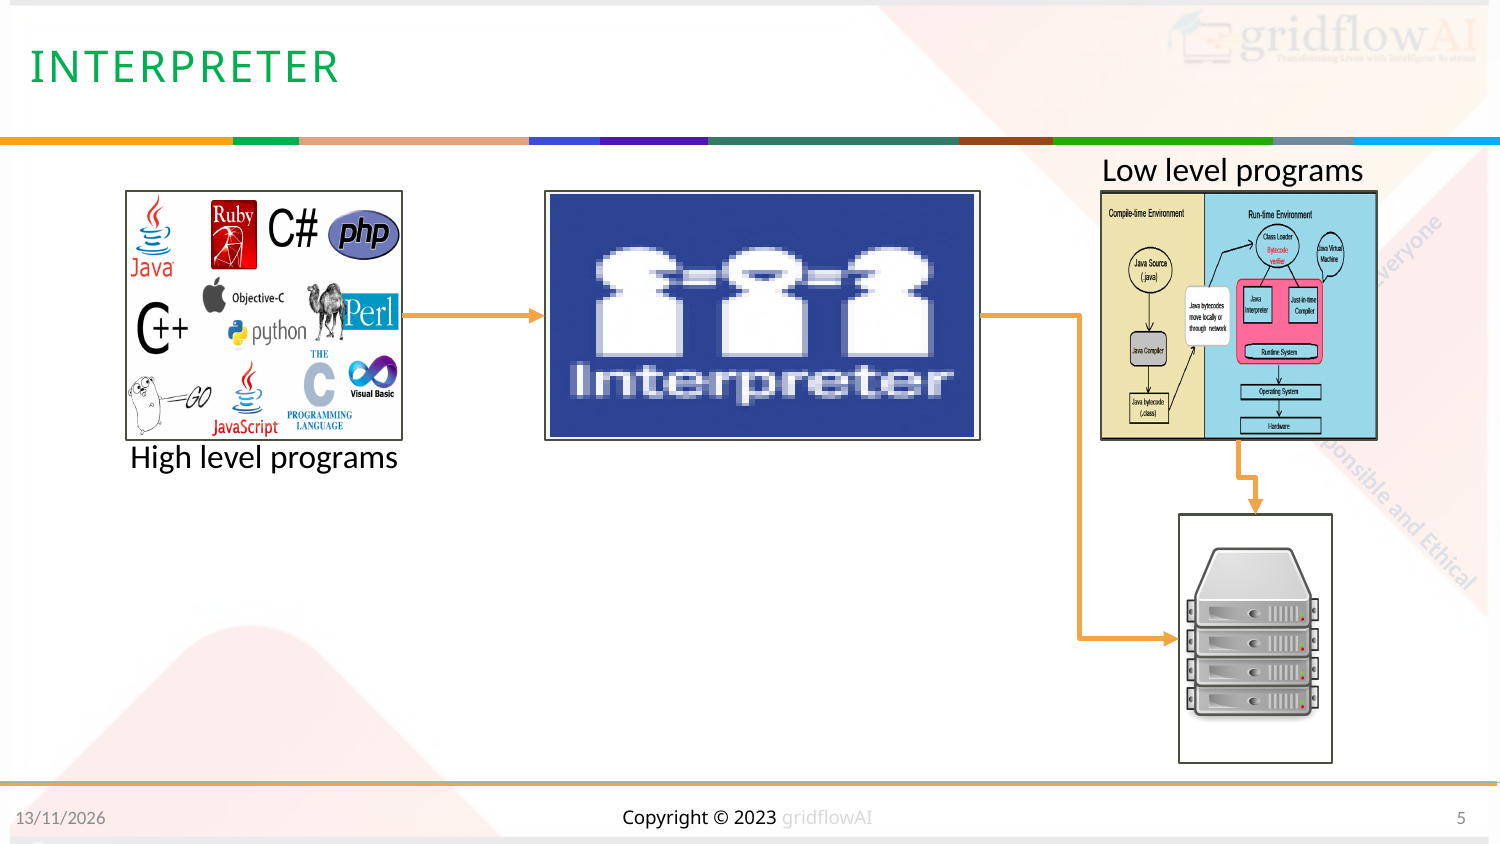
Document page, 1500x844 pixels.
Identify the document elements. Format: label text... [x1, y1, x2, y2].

footer Copyright © 2023 gridflowAI [496, 794, 1004, 840]
title Interpreter [0, 0, 1500, 140]
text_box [1087, 140, 1410, 515]
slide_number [0, 794, 338, 840]
slide_number 5 [1143, 794, 1482, 840]
text_box [1178, 515, 1333, 764]
picture [0, 140, 1087, 145]
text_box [115, 191, 1180, 639]
